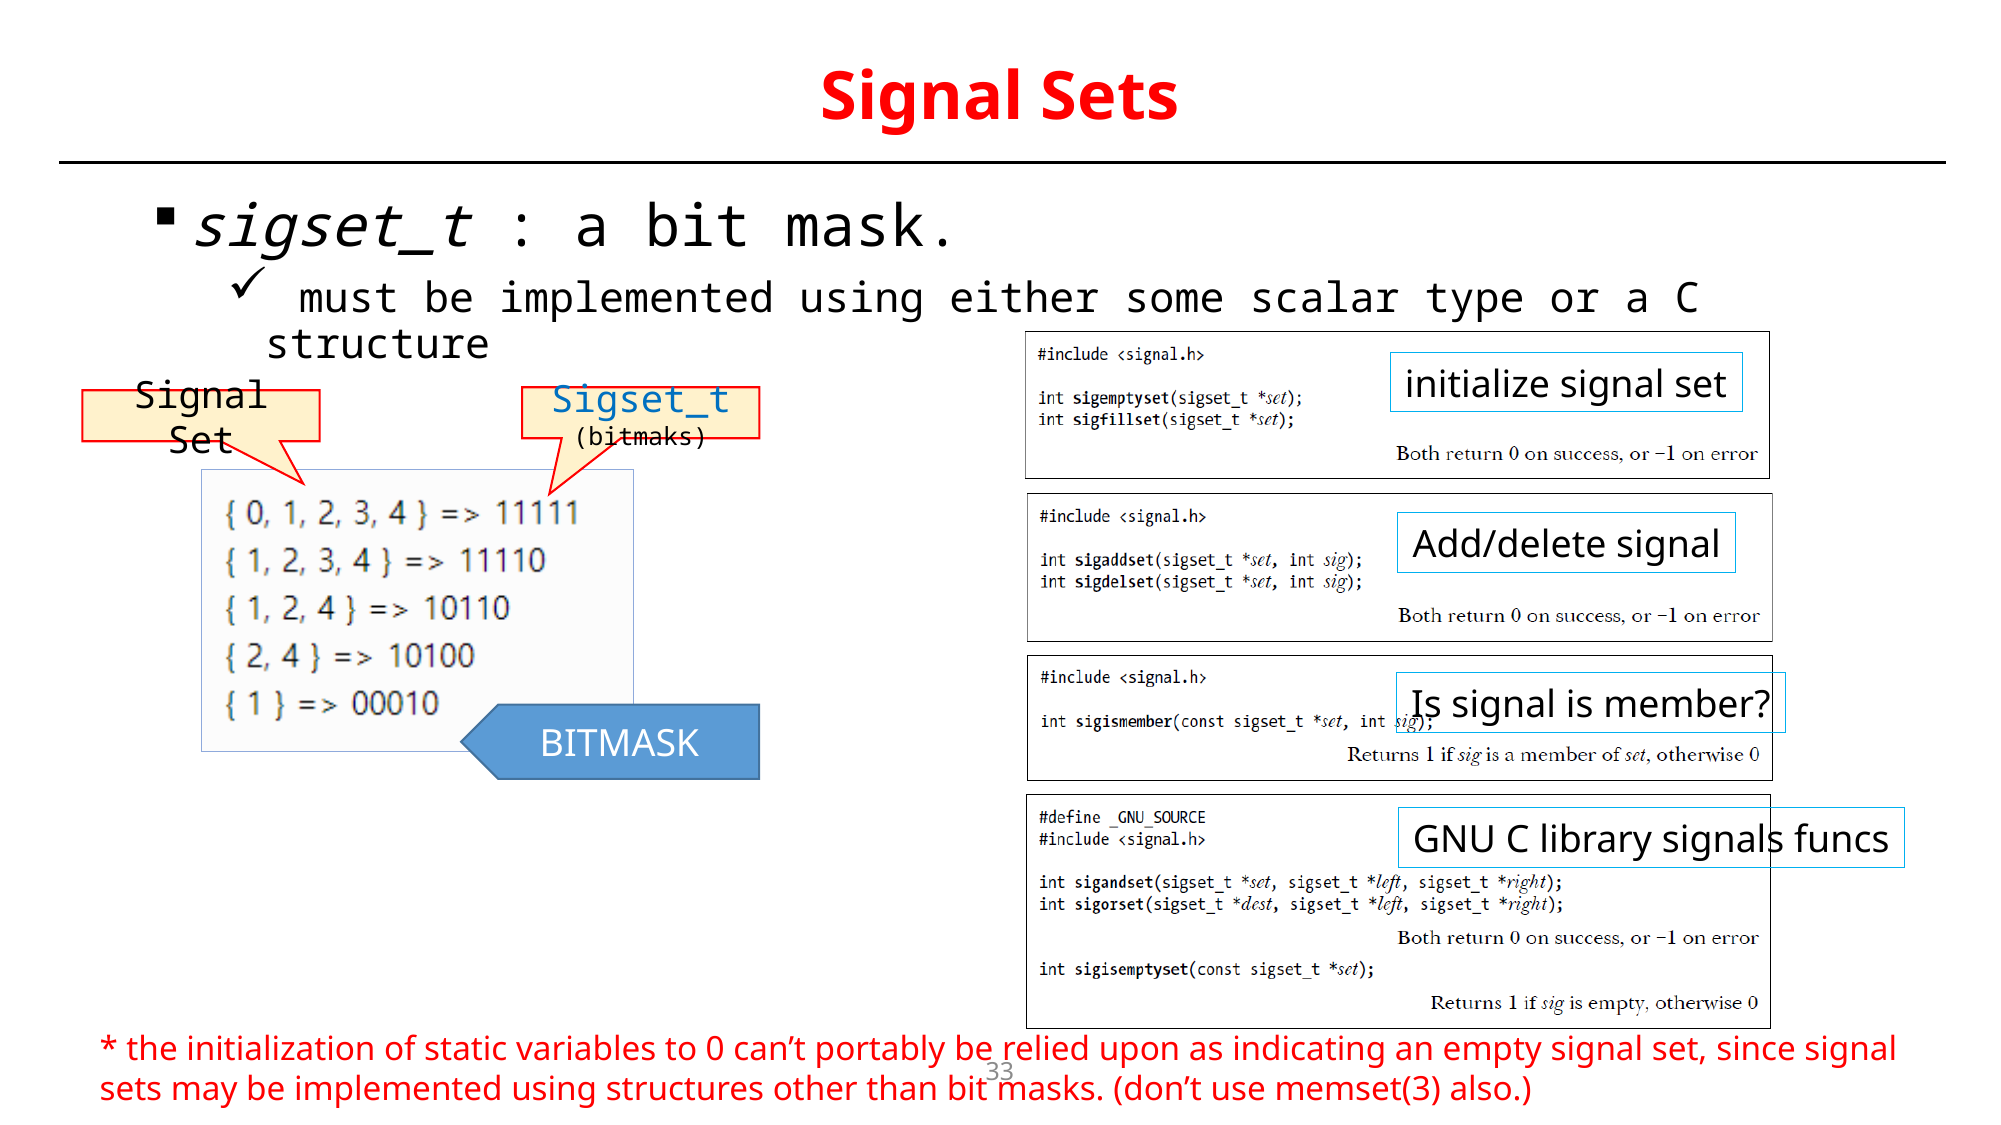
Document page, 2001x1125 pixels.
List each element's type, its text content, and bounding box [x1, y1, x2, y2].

text_box GNU C library signals funcs [1786, 807, 1905, 868]
title Signal Sets [137, 42, 1863, 153]
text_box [1014, 325, 1786, 1035]
text_box * the initialization of static variables to 0 can’t portably be relied upon as indicating an empty signal set, since signal sets may be implemented using structures other than bit masks. (don’t use memset(3) also.) [84, 1019, 1916, 1115]
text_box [82, 387, 760, 779]
list sigset_t : a bit mask. must be implemented using either some scalar type or a C structure [137, 188, 1863, 978]
